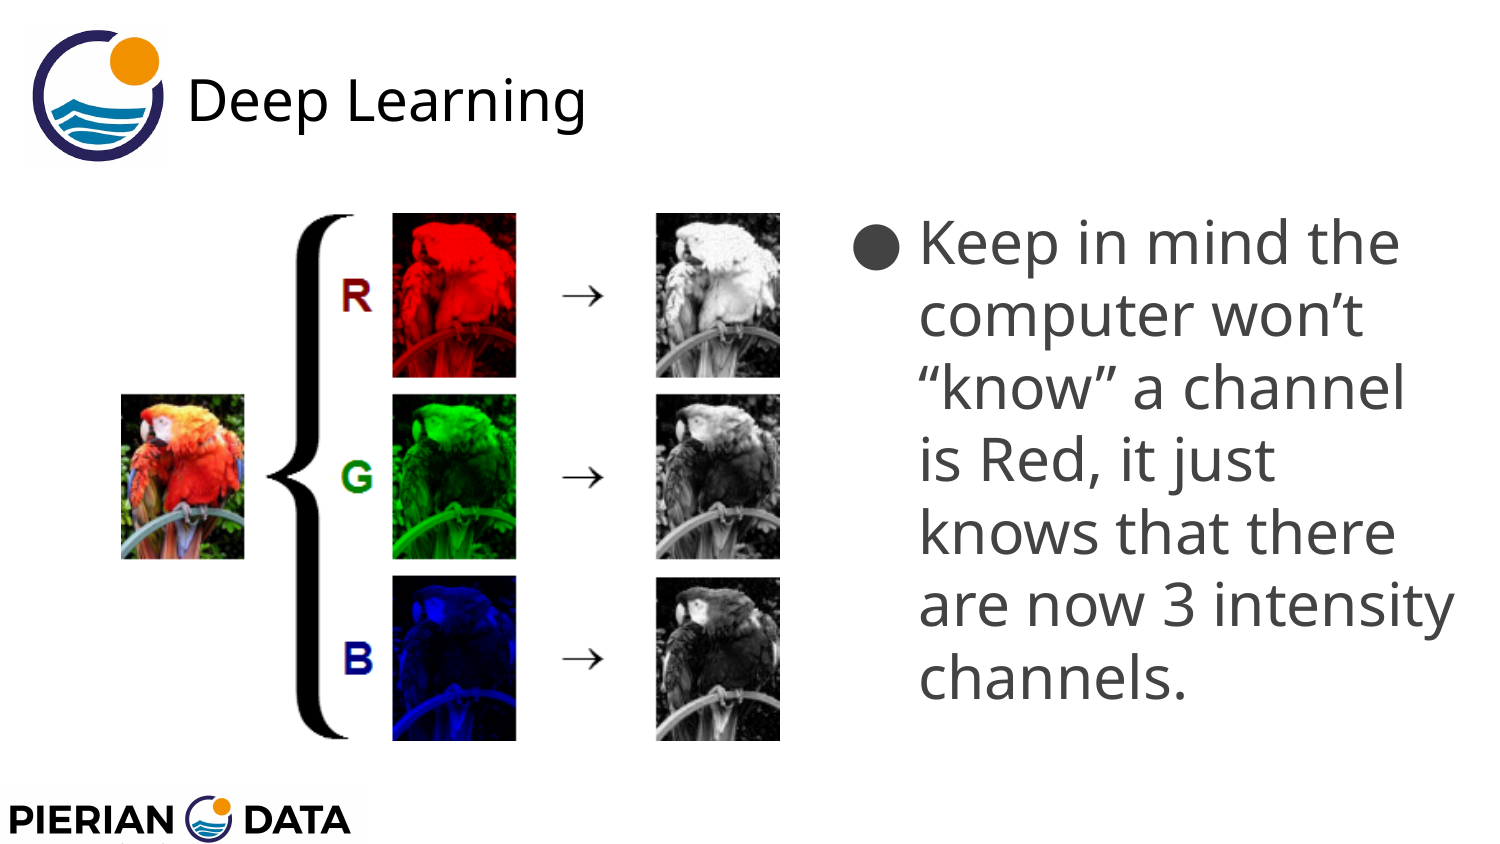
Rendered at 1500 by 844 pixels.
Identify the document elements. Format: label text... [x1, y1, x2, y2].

title Deep Learning [176, 48, 1449, 143]
list Keep in mind the computer won’t “know” a channel is Red, it just knows that there are now 3 intensity channels. [828, 189, 1476, 750]
picture [24, 24, 172, 167]
picture [0, 787, 368, 844]
picture [121, 213, 781, 741]
